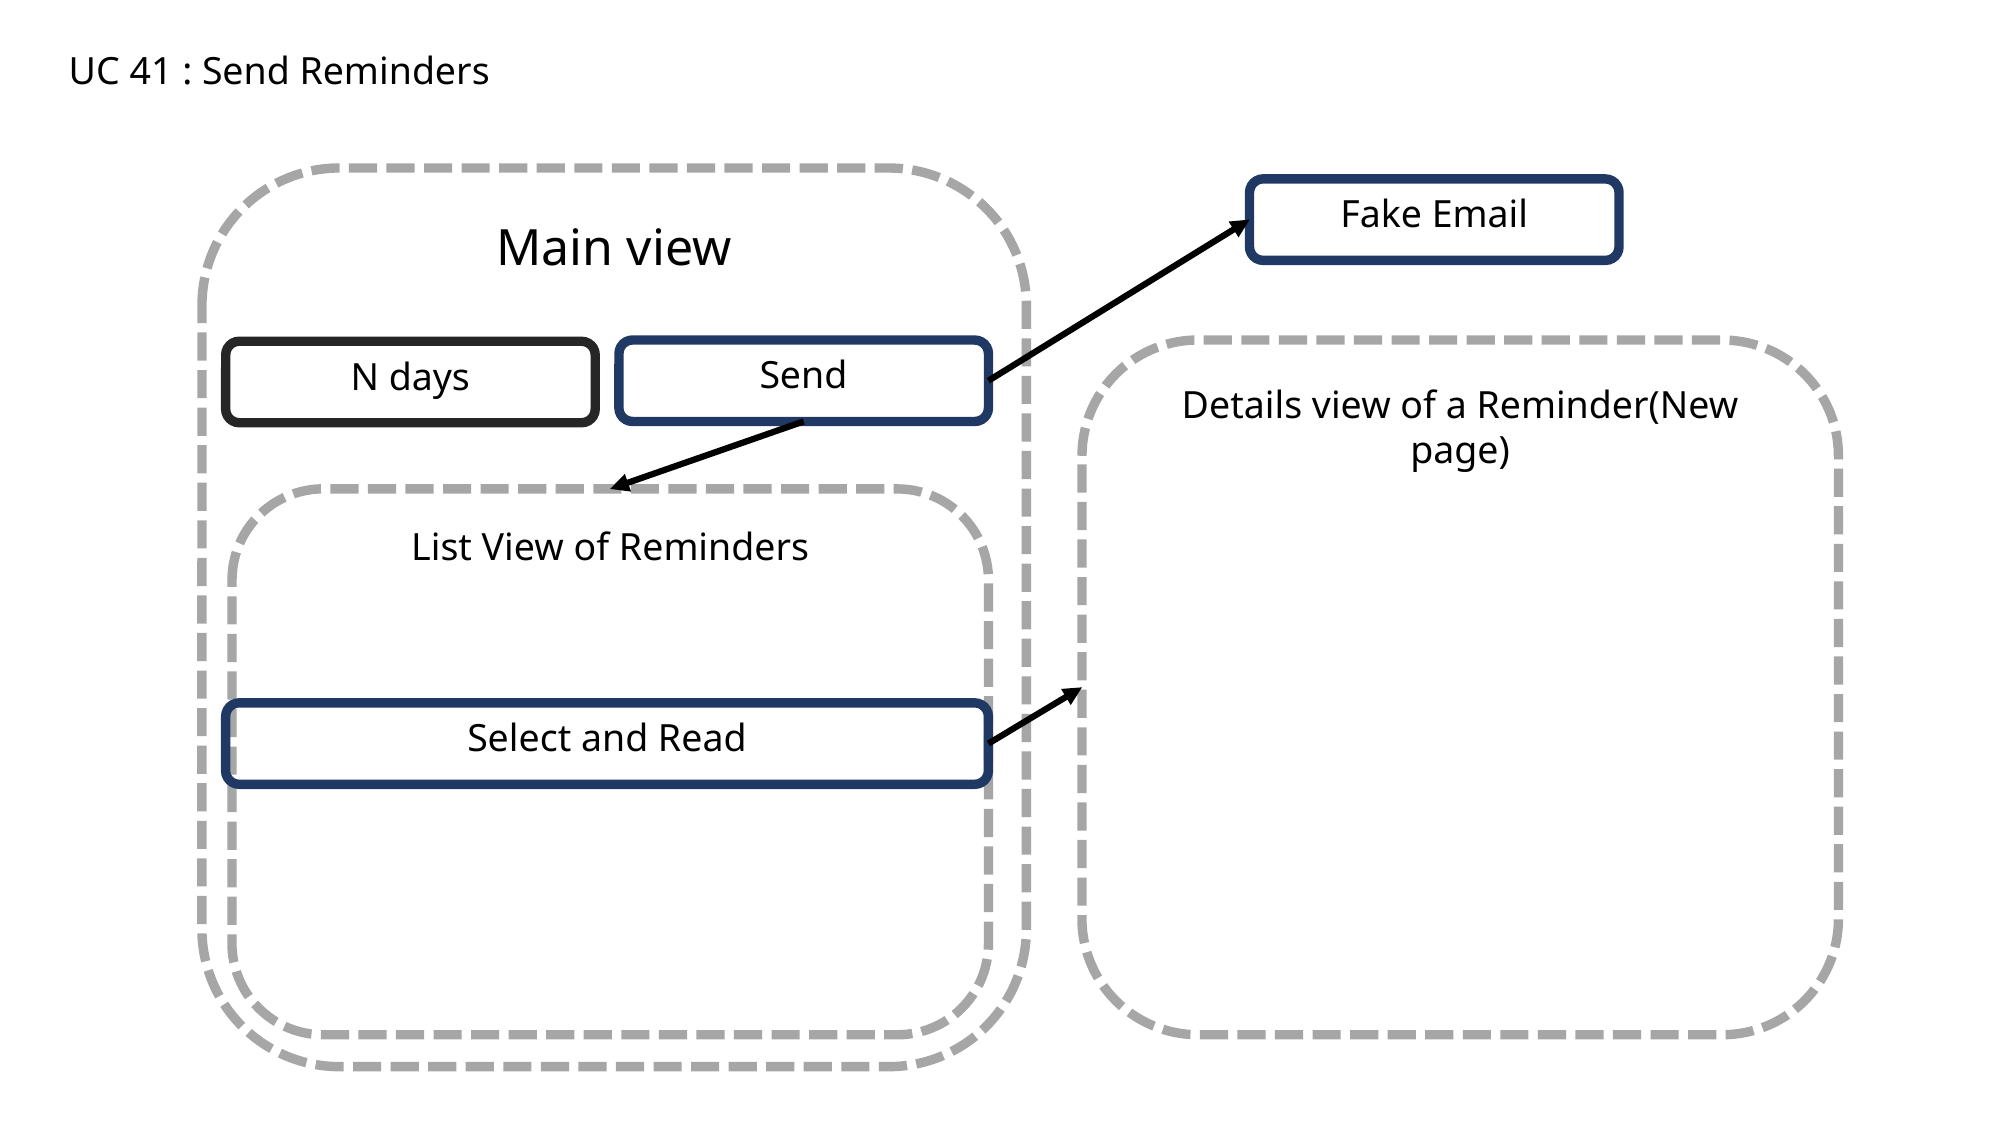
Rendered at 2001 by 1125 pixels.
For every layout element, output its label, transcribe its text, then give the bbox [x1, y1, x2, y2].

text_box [610, 421, 804, 489]
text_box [988, 219, 1250, 381]
text_box N days [224, 340, 597, 424]
text_box List View of Reminders [230, 487, 990, 708]
text_box Fake Email [1248, 177, 1621, 262]
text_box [988, 687, 1082, 744]
text_box List View of Reminders [230, 777, 990, 1036]
text_box UC 41 : Send Reminders [53, 39, 800, 100]
text_box Select and Read [224, 701, 990, 786]
text_box Send [617, 338, 990, 423]
text_box Main view [200, 166, 1028, 1068]
text_box Details view of a Reminder(New page) [1080, 338, 1840, 1036]
